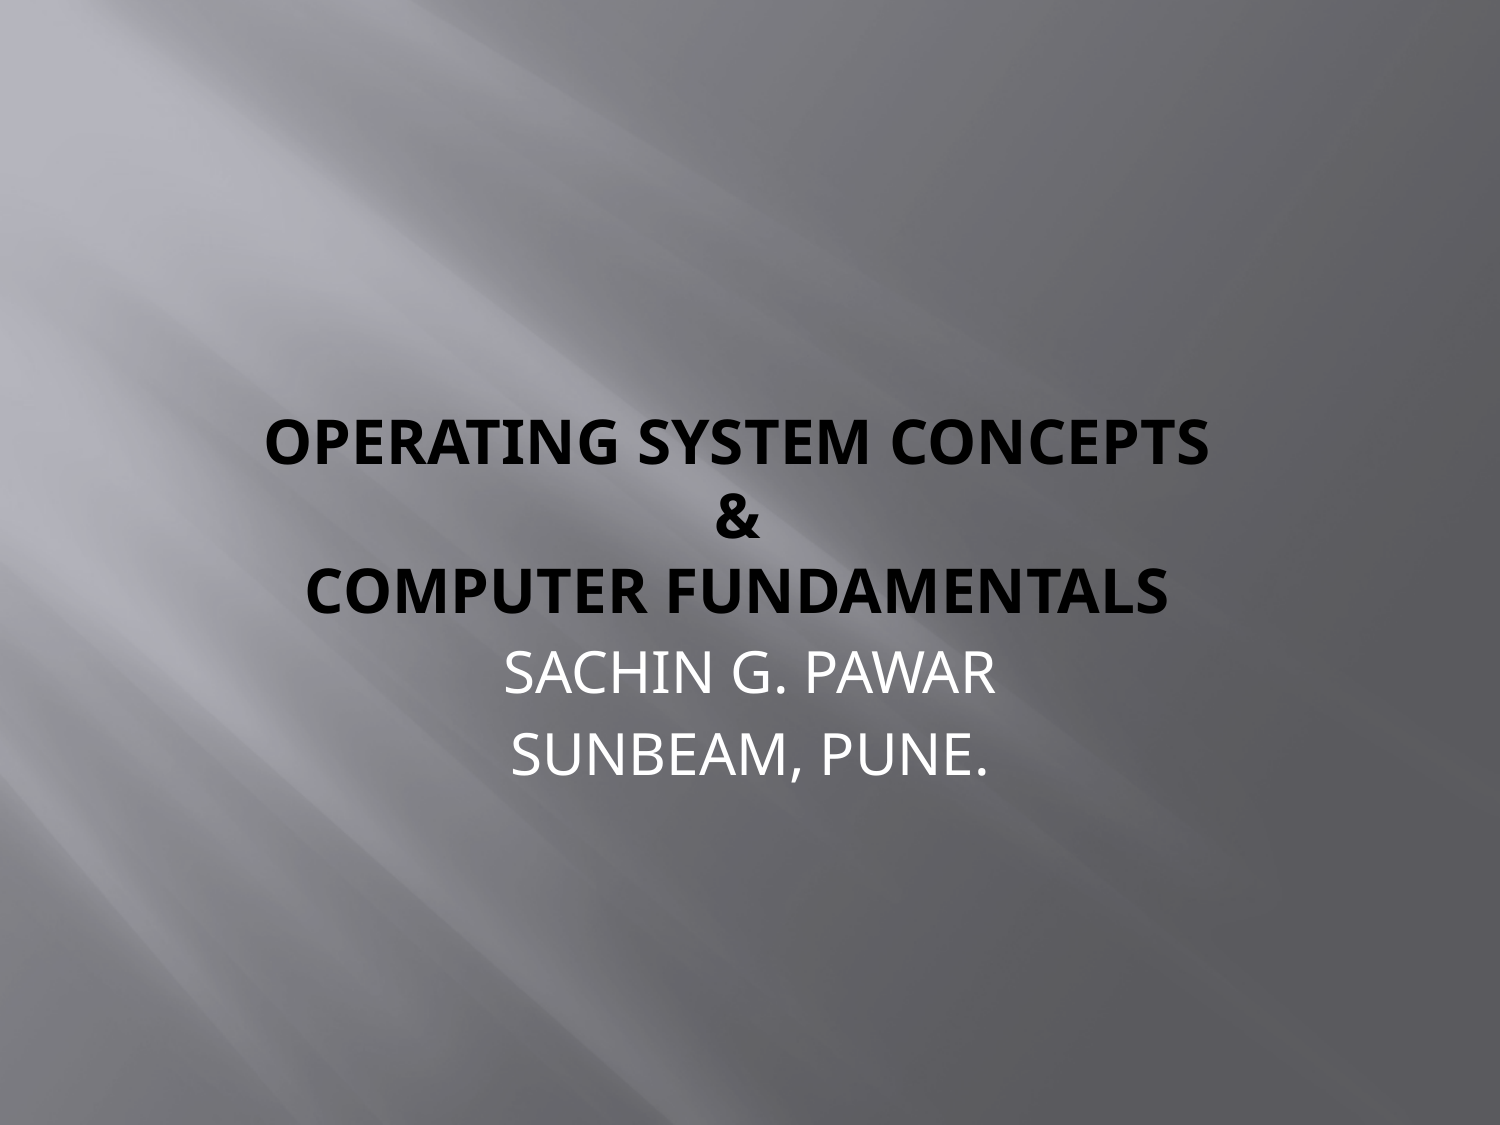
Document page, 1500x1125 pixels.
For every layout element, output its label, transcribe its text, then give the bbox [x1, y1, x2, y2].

title Operating system concepts & COMPUTER FUNDAMENTALS [62, 399, 1413, 700]
subtitle SACHIN G. PAWAR SUNBEAM, PUNE. [225, 546, 1275, 834]
